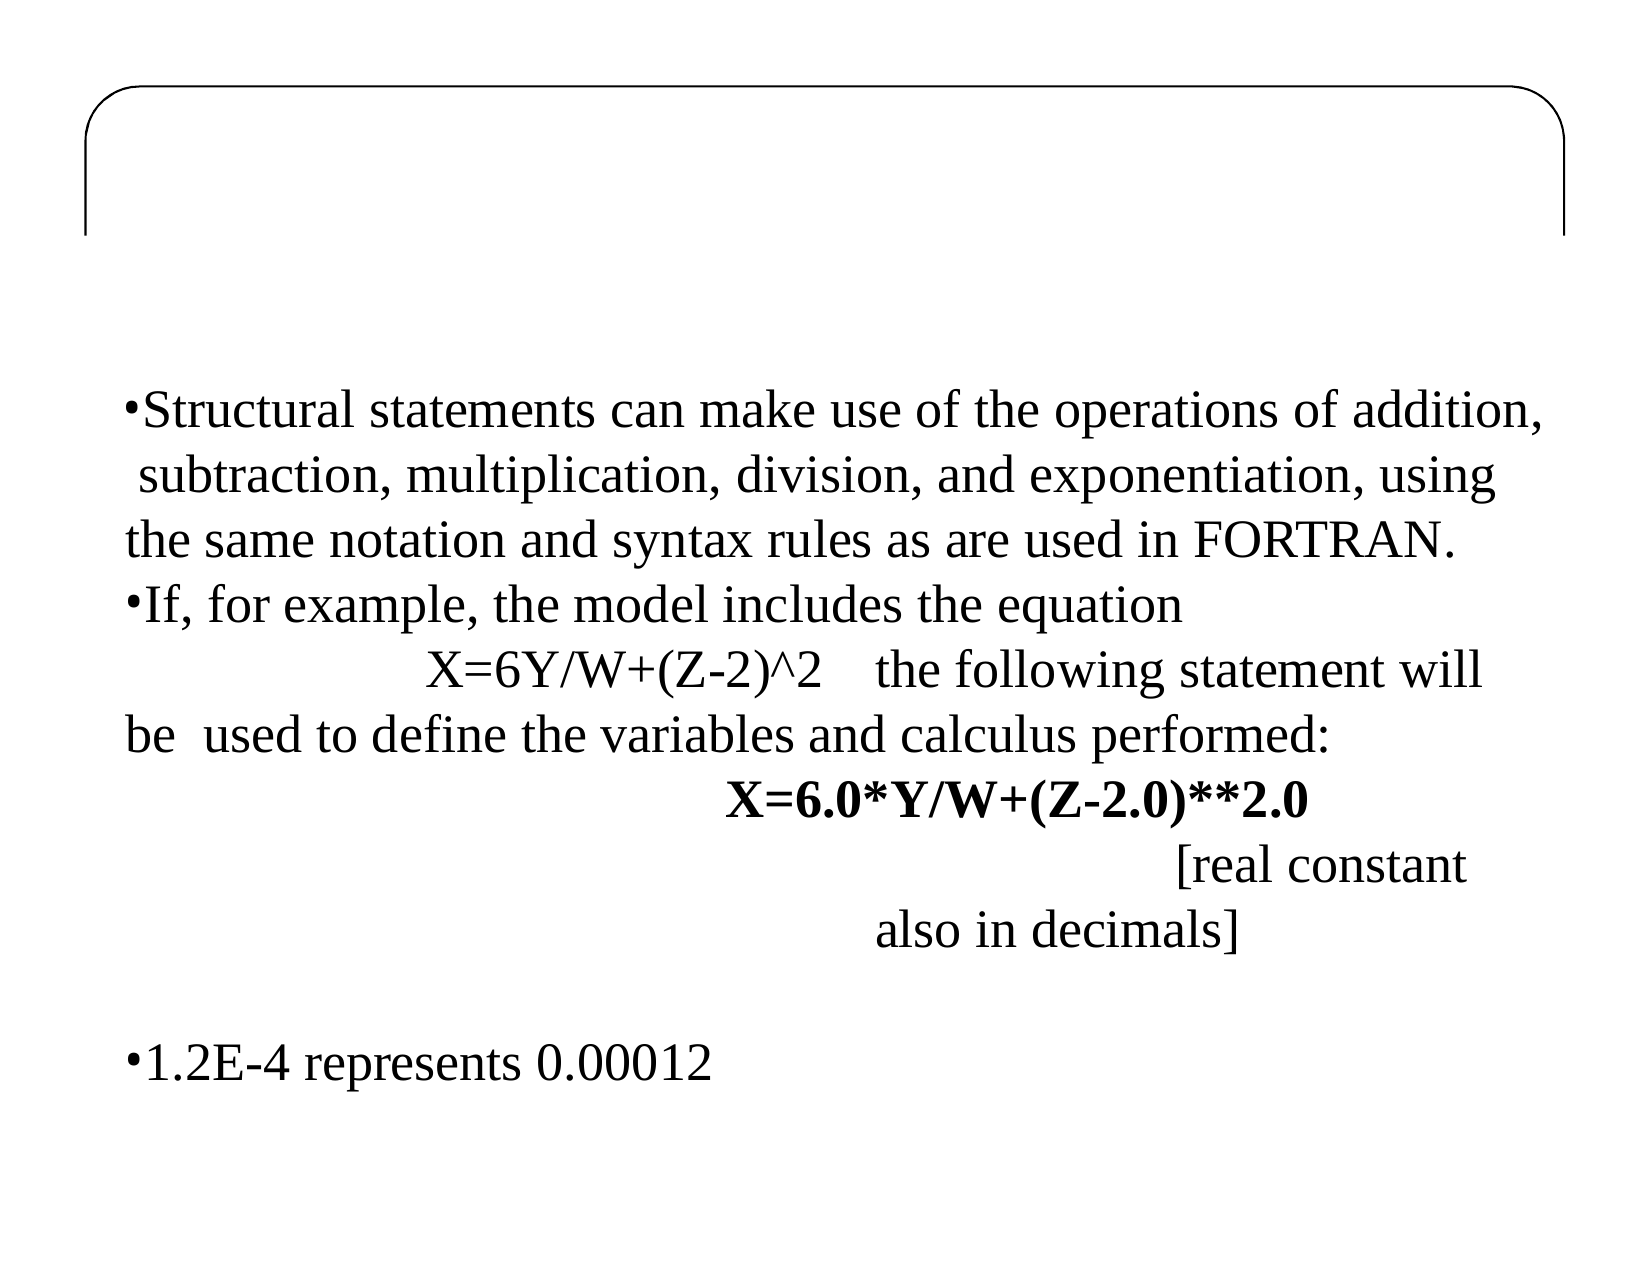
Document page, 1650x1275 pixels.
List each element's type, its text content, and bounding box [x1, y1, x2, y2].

text_box Structural statements can make use of the operations of addition, subtraction, multiplication, division, and exponentiation, using the same notation and syntax rules as are used in FORTRAN. If, for example, the model includes the equation X=6Y/W+(Z-2)^2 the following statement will be used to define the variables and calculus performed: X=6.0*Y/W+(Z-2.0)**2.0 [real constant also in decimals] 1.2E-4 represents 0.00012 [122, 371, 1551, 1091]
